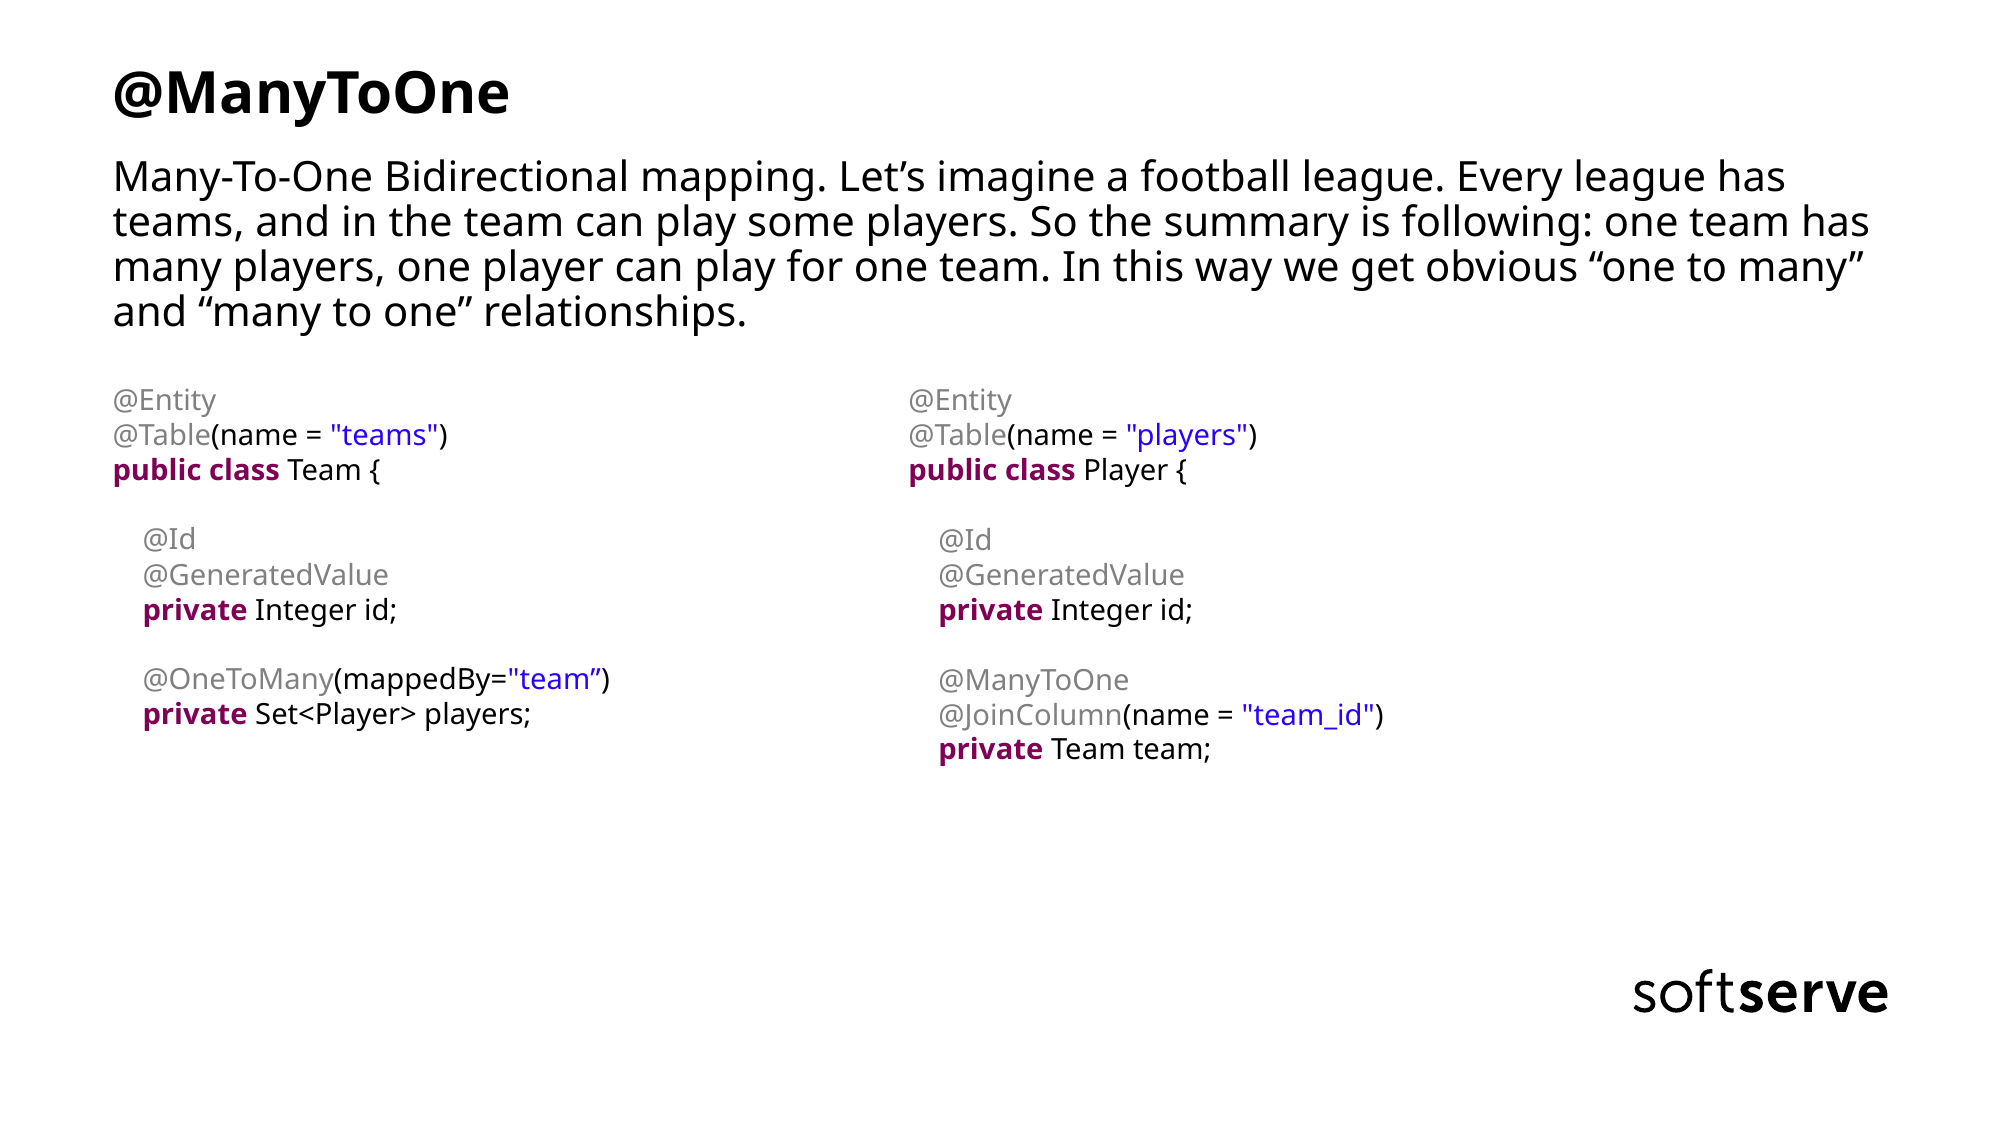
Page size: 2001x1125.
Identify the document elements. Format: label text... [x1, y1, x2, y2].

text_box @Entity @Table(name = "teams") public class Team { @Id @GeneratedValue private Integer id; @OneToMany(mappedBy="team”) private Set<Player> players; [112, 380, 630, 731]
list @ManyToOne [112, 56, 1888, 147]
text_box Many-To-One Bidirectional mapping. Let’s imagine a football league. Every league has teams, and in the team can play some players. So the summary is following: one team has many players, one player can play for one team. In this way we get obvious “one to many” and “many to one” relationships. [112, 147, 1888, 344]
text_box @Entity @Table(name = "players") public class Player { @Id @GeneratedValue private Integer id; @ManyToOne @JoinColumn(name = "team_id") private Team team; [908, 381, 1415, 766]
